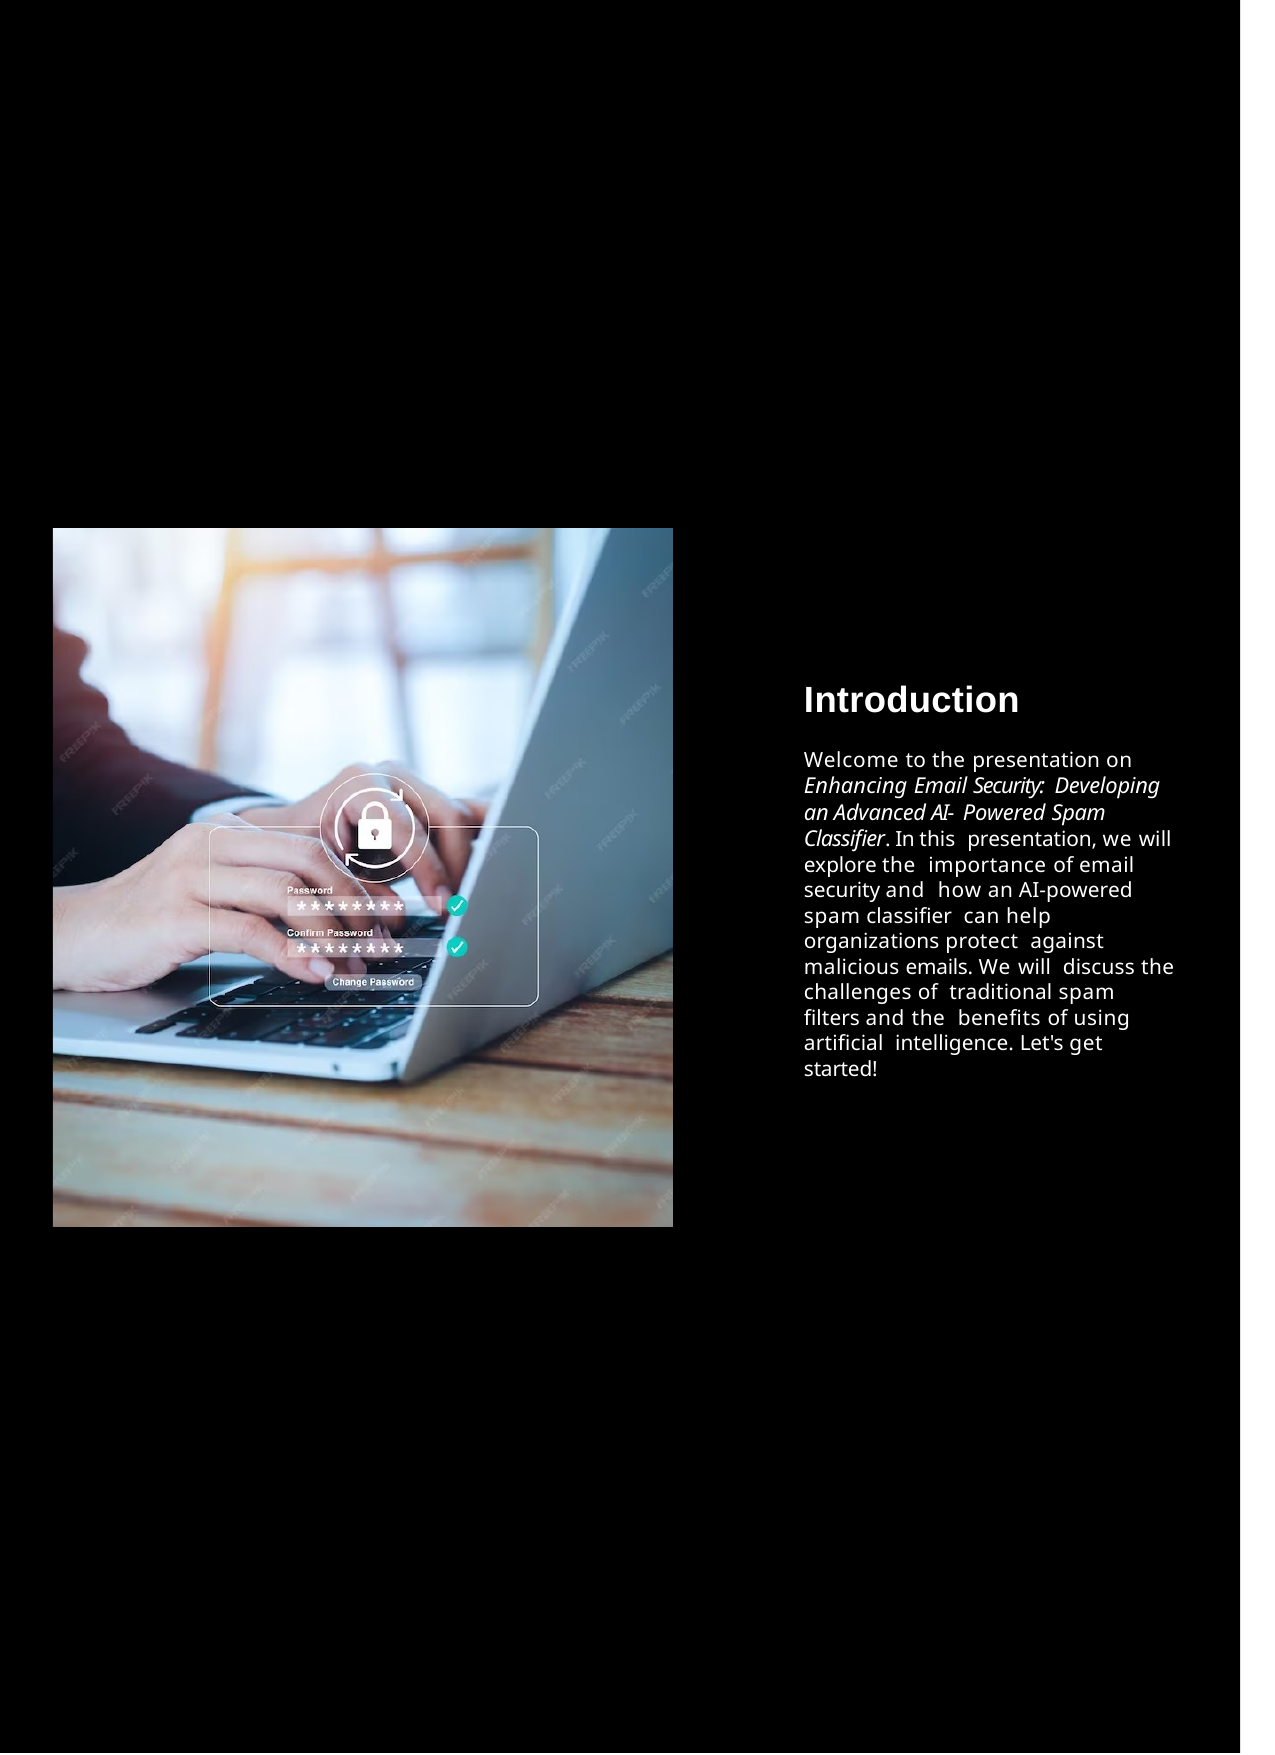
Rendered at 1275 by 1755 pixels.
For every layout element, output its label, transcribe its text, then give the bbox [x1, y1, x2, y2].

text_box Introduction Welcome to the presentation on Enhancing Email Security: Developing an Advanced AI- Powered Spam Classiﬁer. In this presentation, we will explore the importance of email security and how an AI-powered spam classiﬁer can help organizations protect against malicious emails. We will discuss the challenges of traditional spam ﬁlters and the beneﬁts of using artiﬁcial intelligence. Let's get started! [801, 673, 1179, 1081]
text_box [52, 528, 673, 1227]
text_box [0, 0, 1241, 1753]
